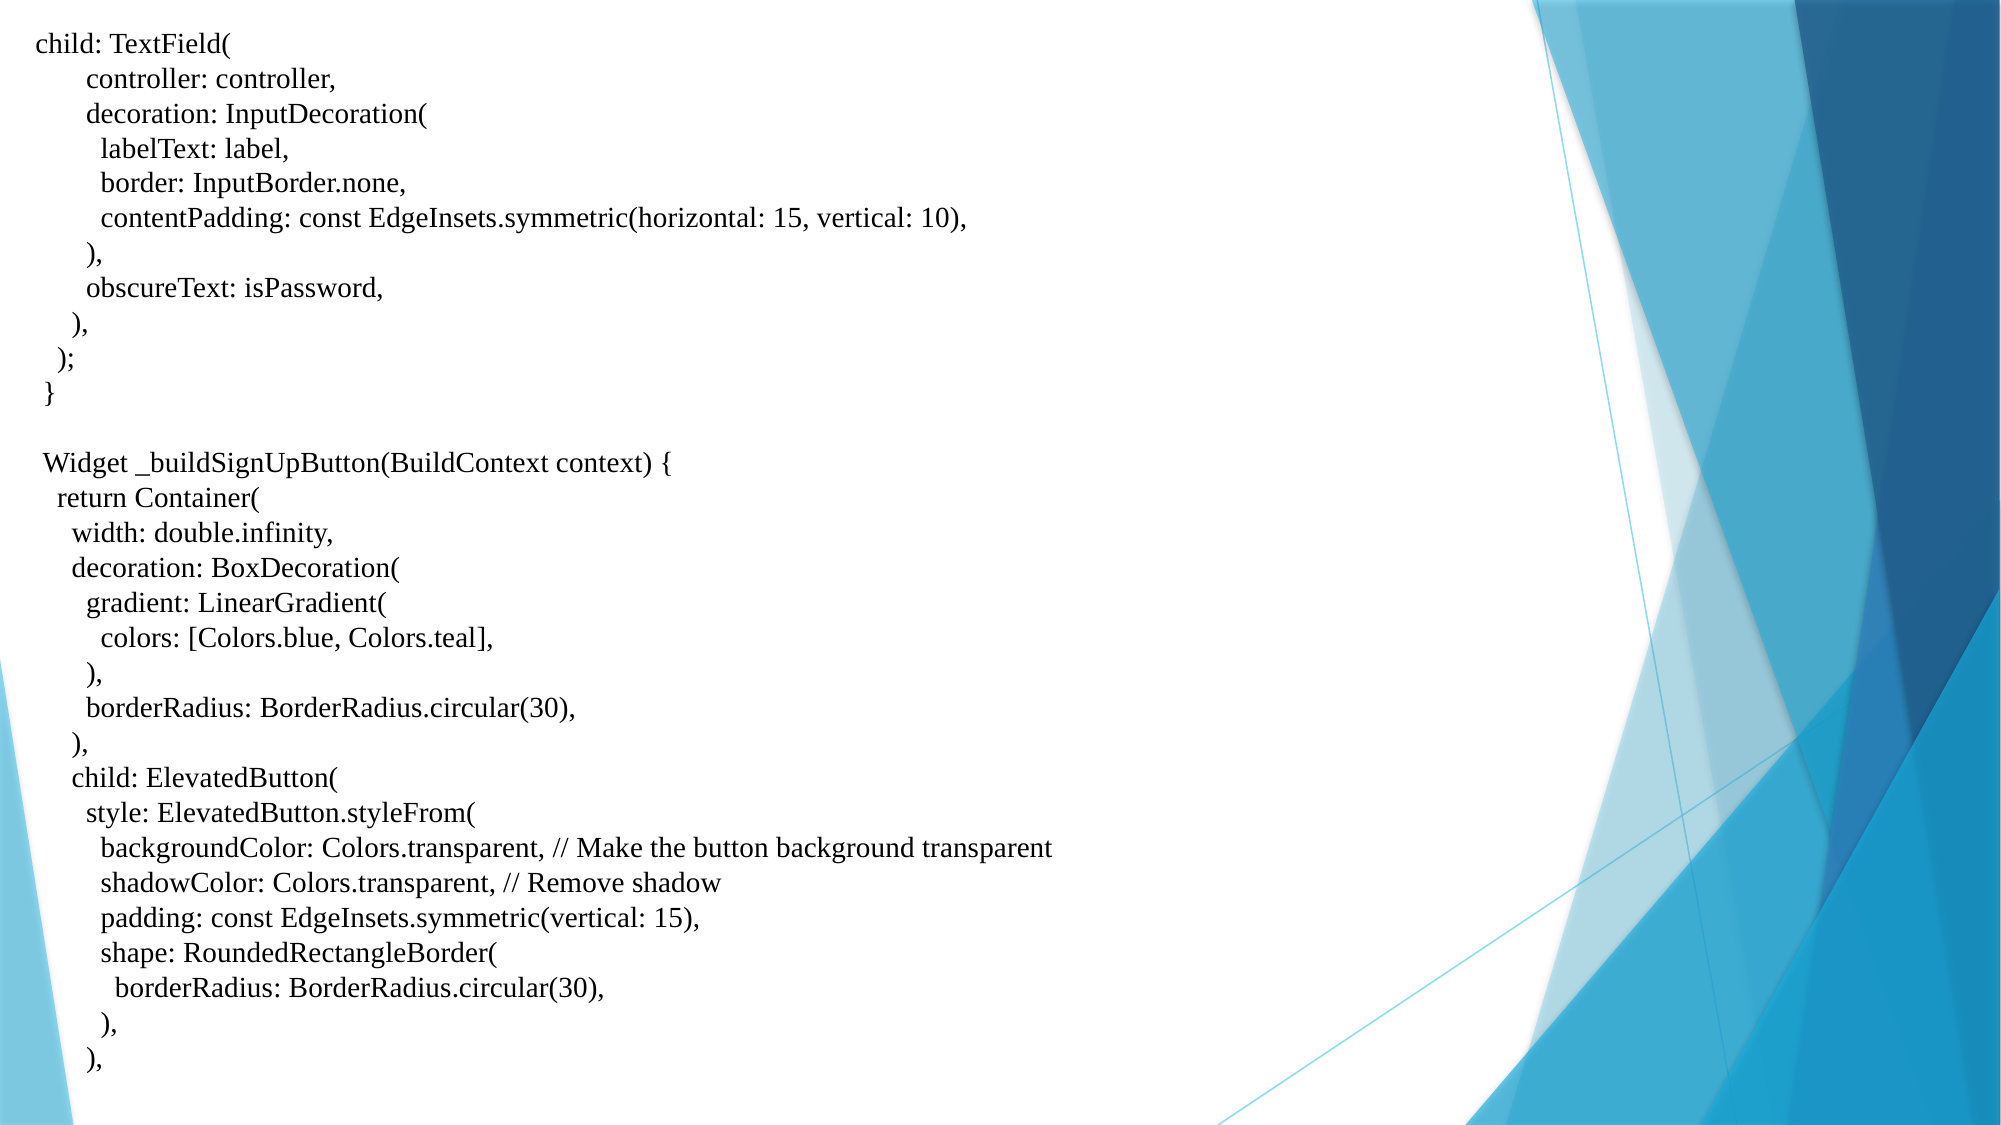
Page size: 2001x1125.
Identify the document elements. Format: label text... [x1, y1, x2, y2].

text_box child: TextField( controller: controller, decoration: InputDecoration( labelText: label, border: InputBorder.none, contentPadding: const EdgeInsets.symmetric(horizontal: 15, vertical: 10), ), obscureText: isPassword, ), ); } Widget _buildSignUpButton(BuildContext context) { return Container( width: double.infinity, decoration: BoxDecoration( gradient: LinearGradient( colors: [Colors.blue, Colors.teal], ), borderRadius: BorderRadius.circular(30), ), child: ElevatedButton( style: ElevatedButton.styleFrom( backgroundColor: Colors.transparent, // Make the button background transparent shadowColor: Colors.transparent, // Remove shadow padding: const EdgeInsets.symmetric(vertical: 15), shape: RoundedRectangleBorder( borderRadius: BorderRadius.circular(30), ), ), [13, 16, 1502, 1081]
